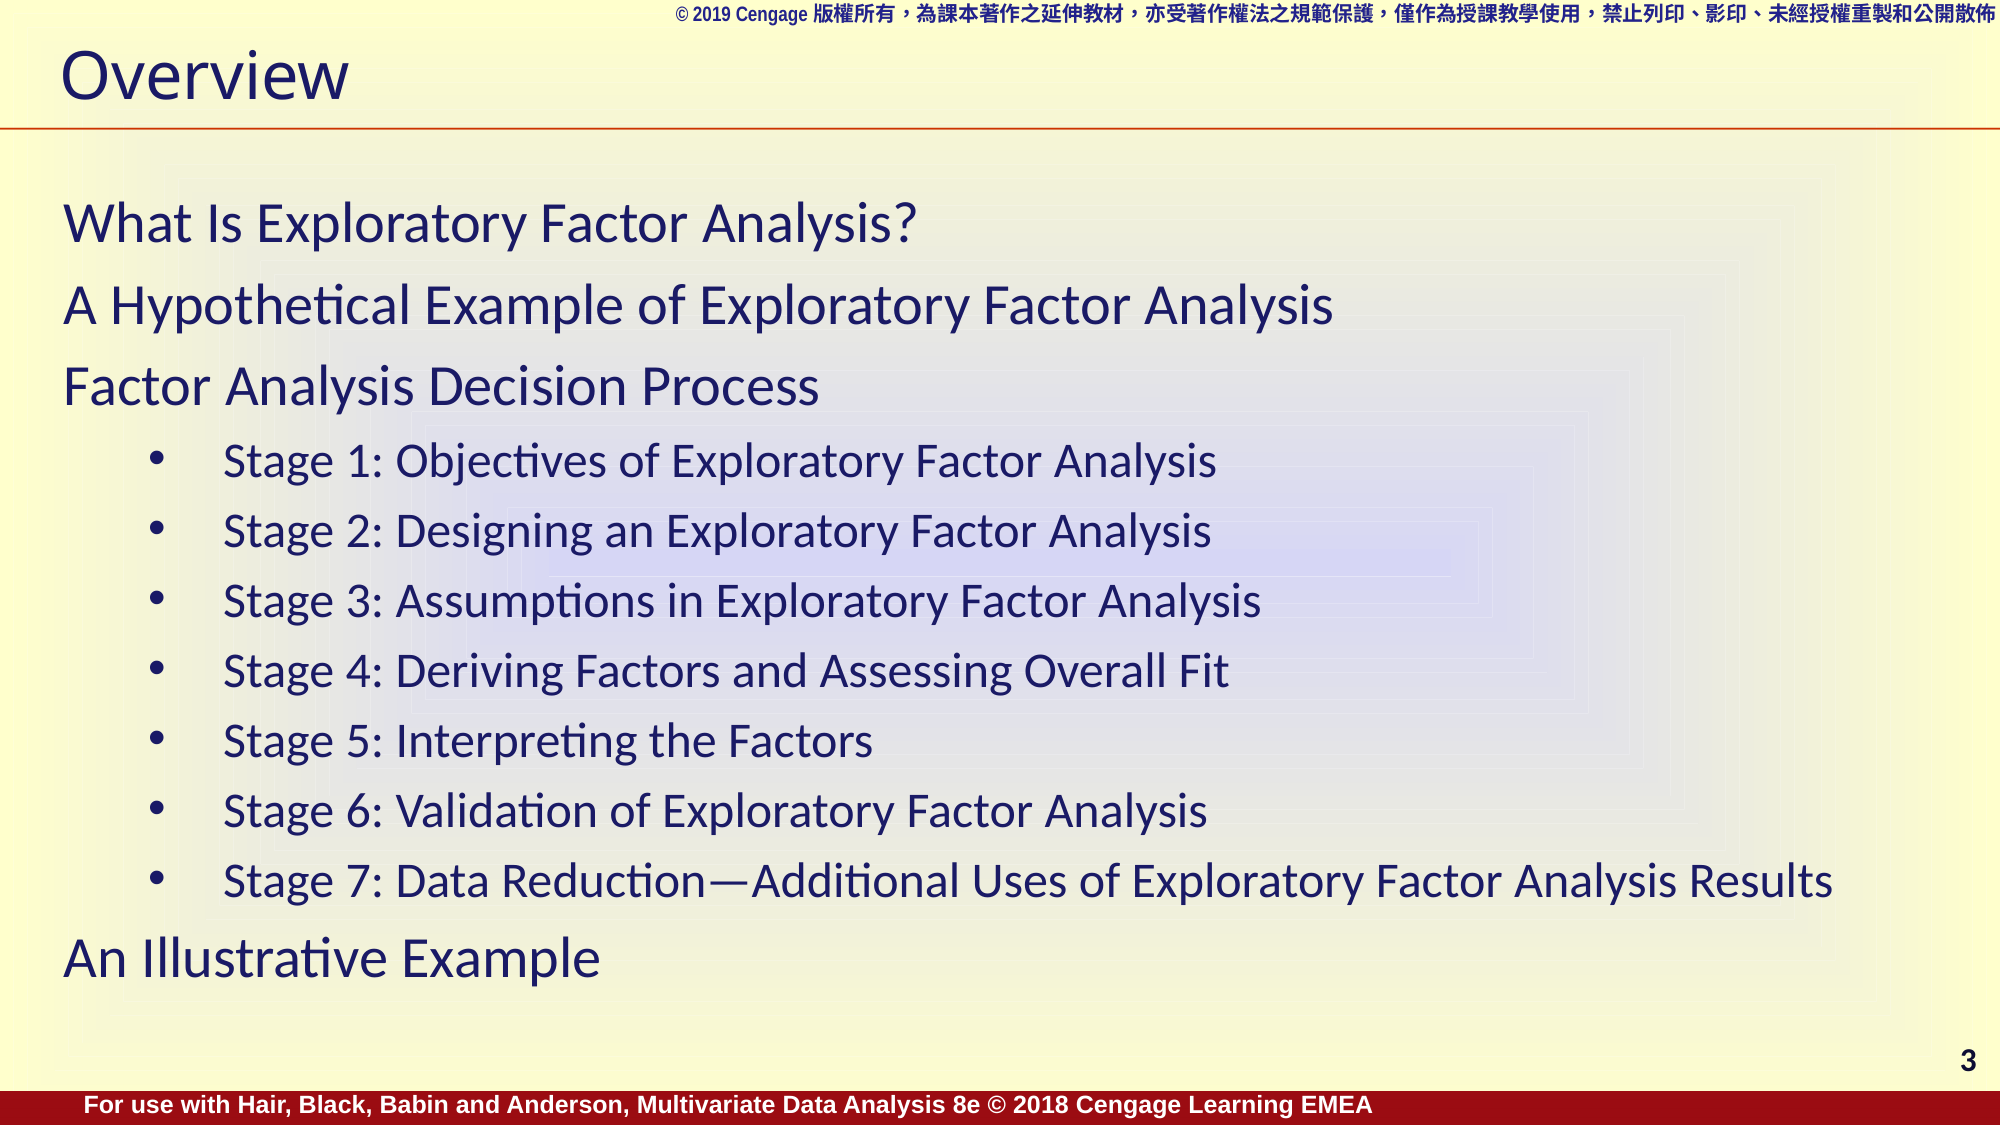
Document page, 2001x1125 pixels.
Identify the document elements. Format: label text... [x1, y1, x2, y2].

title Overview [44, 20, 1921, 126]
list What Is Exploratory Factor Analysis? A Hypothetical Example of Exploratory Factor Analysis Factor Analysis Decision Process Stage 1: Objectives of Exploratory Factor Analysis Stage 2: Designing an Exploratory Factor Analysis Stage 3: Assumptions in Exploratory Factor Analysis Stage 4: Deriving Factors and Assessing Overall Fit Stage 5: Interpreting the Factors Stage 6: Validation of Exploratory Factor Analysis Stage 7: Data Reduction—Additional Uses of Exploratory Factor Analysis Results An Illustrative Example [48, 176, 1914, 934]
text_box For use with Hair, Black, Babin and Anderson, Multivariate Data Analysis 8e © 2018 Cengage Learning EMEA [0, 1081, 1519, 1125]
slide_number 3 [1913, 1028, 1992, 1089]
picture [1519, 1091, 2000, 1125]
